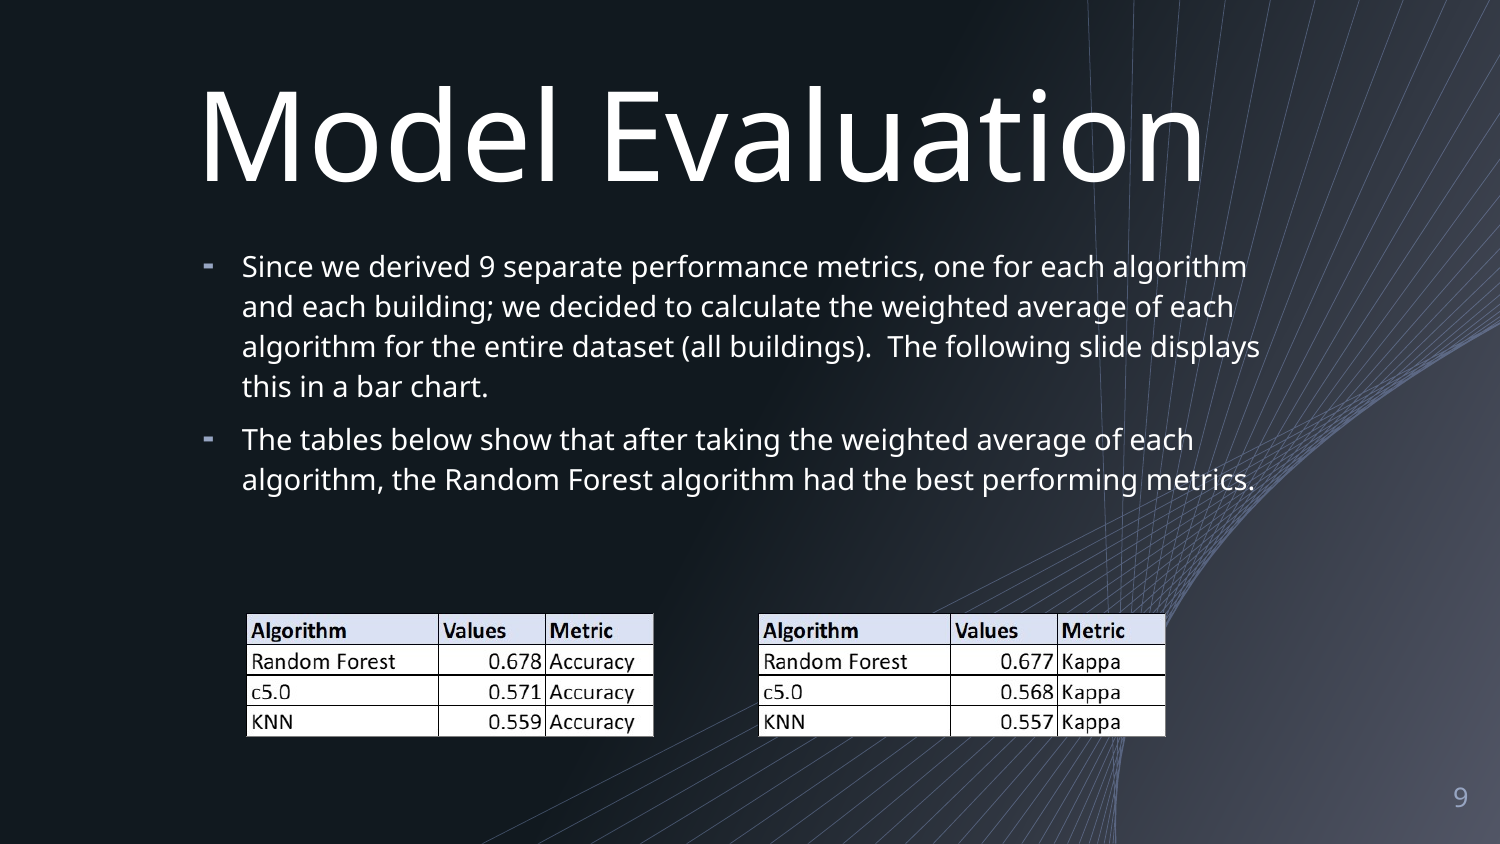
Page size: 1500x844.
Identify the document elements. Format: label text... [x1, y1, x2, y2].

picture [246, 613, 654, 737]
list Since we derived 9 separate performance metrics, one for each algorithm and each building; we decided to calculate the weighted average of each algorithm for the entire dataset (all buildings). The following slide displays this in a bar chart. The tables below show that after taking the weighted average of each algorithm, the Random Forest algorithm had the best performing metrics. [195, 195, 1305, 514]
picture [758, 613, 1166, 737]
title Model Evaluation [195, 28, 1305, 195]
slide_number 9 [1378, 766, 1469, 832]
